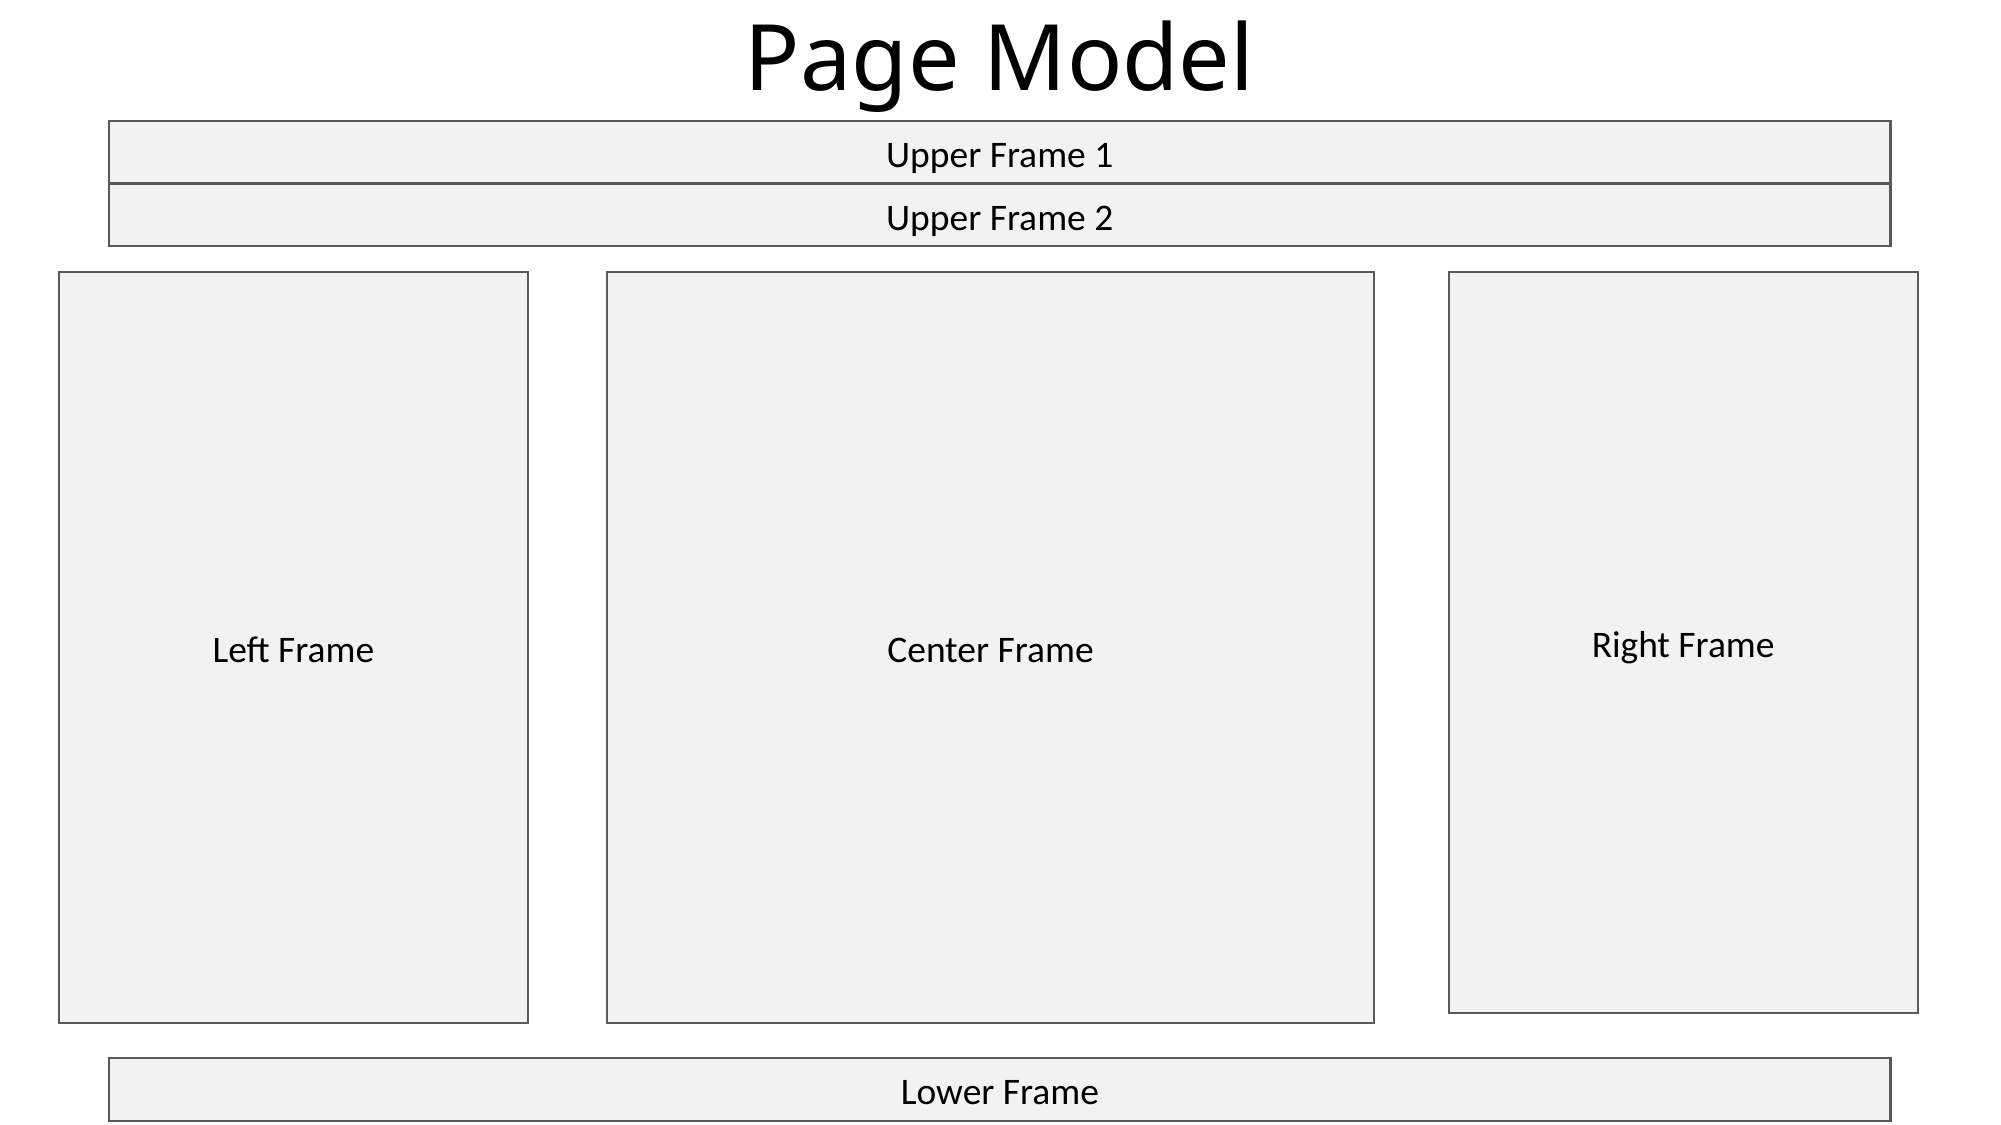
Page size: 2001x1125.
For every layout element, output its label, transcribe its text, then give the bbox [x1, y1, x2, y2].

text_box Lower Frame [108, 1057, 1892, 1122]
text_box Right Frame [1448, 271, 1919, 1014]
title Page Model [137, 0, 1863, 120]
text_box Upper Frame 1 [108, 120, 1892, 182]
text_box Upper Frame 2 [108, 182, 1892, 247]
text_box Left Frame [58, 271, 529, 1024]
text_box Center Frame [606, 271, 1375, 1024]
